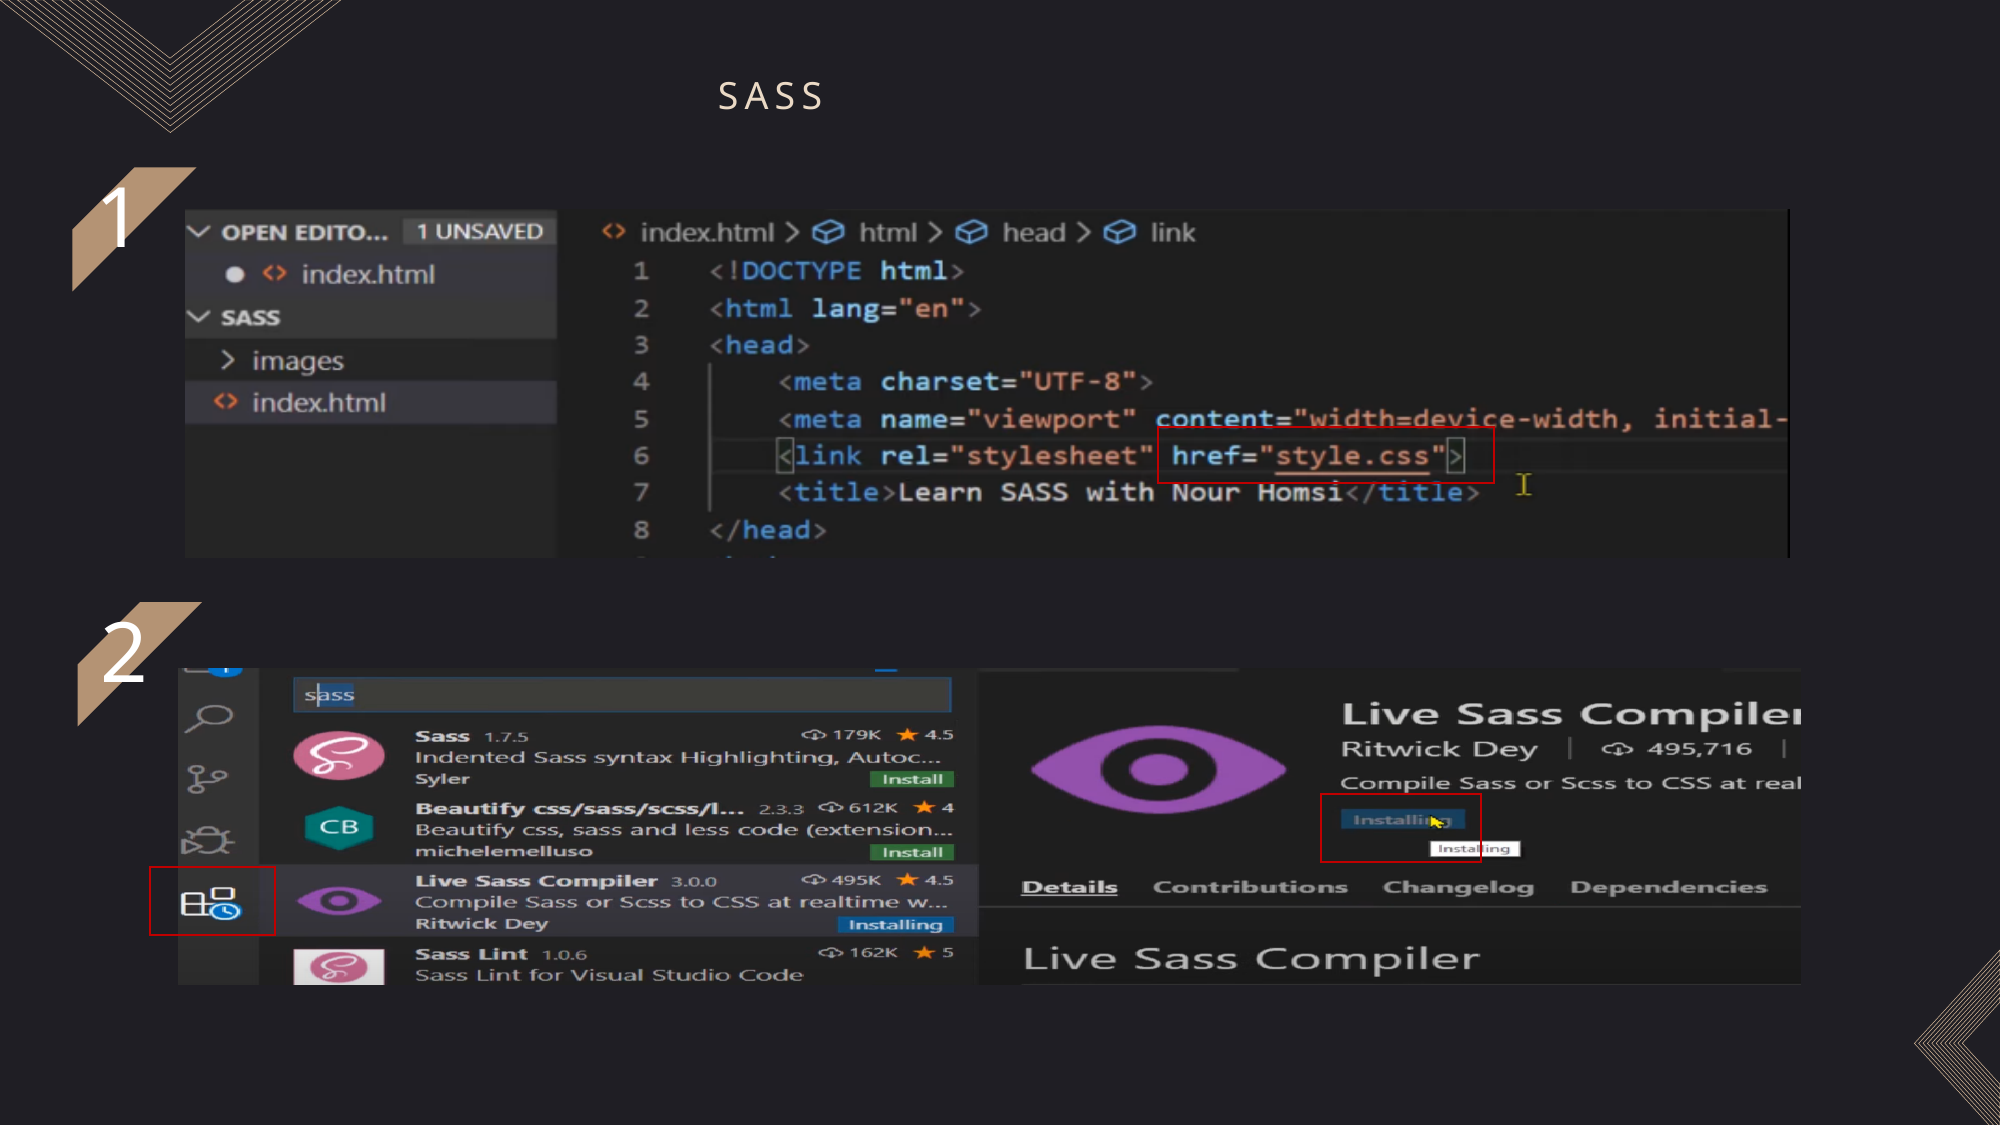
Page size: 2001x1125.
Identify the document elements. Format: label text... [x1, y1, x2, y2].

text_box [1912, 948, 2000, 1125]
text_box SASS [703, 64, 1267, 125]
text_box [149, 866, 178, 936]
text_box 1 [71, 166, 200, 294]
text_box [0, 0, 343, 134]
picture [185, 209, 1790, 558]
picture [178, 668, 1801, 985]
text_box 2 [76, 601, 205, 729]
